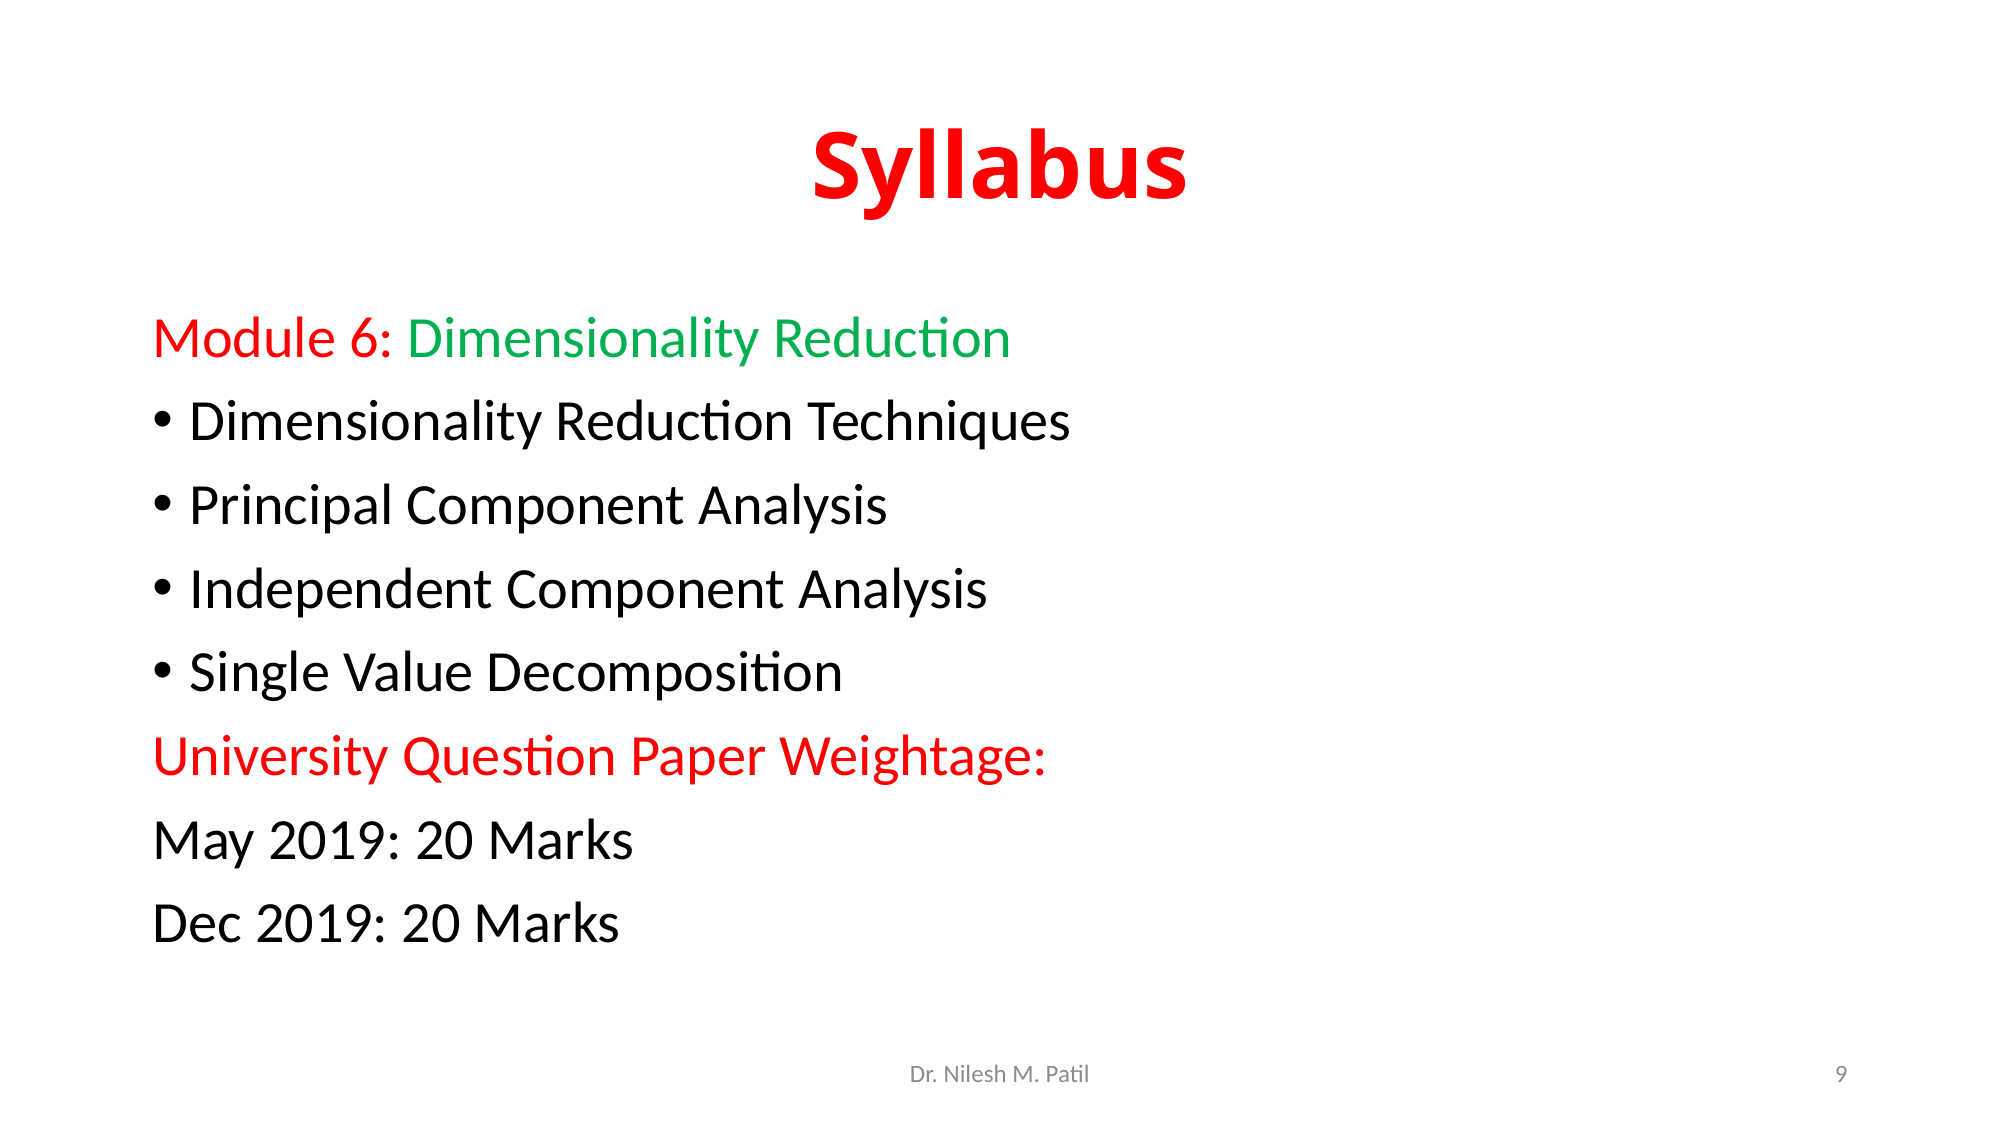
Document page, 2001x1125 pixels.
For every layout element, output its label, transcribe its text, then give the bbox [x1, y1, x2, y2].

footer Dr. Nilesh M. Patil [662, 1042, 1338, 1103]
list Module 6: Dimensionality Reduction Dimensionality Reduction Techniques Principal Component Analysis Independent Component Analysis Single Value Decomposition University Question Paper Weightage: May 2019: 20 Marks Dec 2019: 20 Marks [137, 299, 1863, 1014]
title Syllabus [137, 59, 1863, 278]
slide_number 9 [1412, 1042, 1863, 1103]
